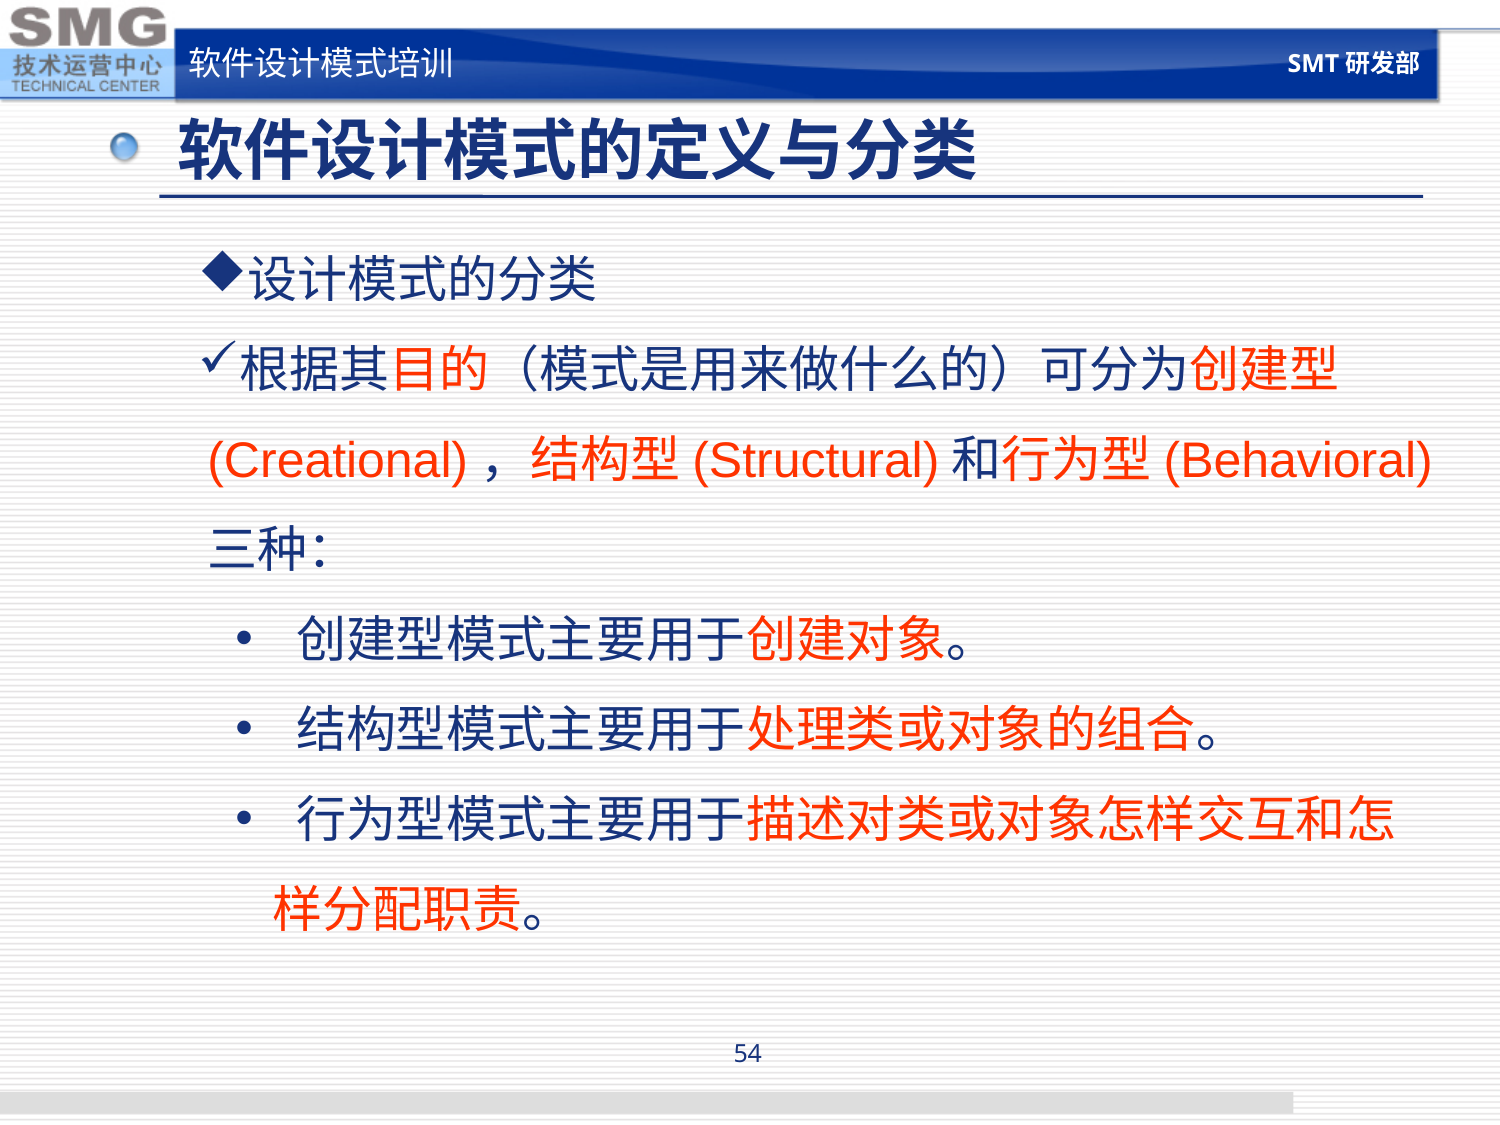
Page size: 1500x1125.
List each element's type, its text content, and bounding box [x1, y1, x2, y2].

title 软件设计模式的定义与分类 [88, 101, 1341, 195]
text_box 设计模式的分类 根据其目的（模式是用来做什么的）可分为创建型(Creational)，结构型(Structural)和行为型(Behavioral)三种： 创建型模式主要用于创建对象。 结构型模式主要用于处理类或对象的组合。 行为型模式主要用于描述对类或对象怎样交互和怎样分配职责。 [183, 209, 1450, 945]
text_box [572, 1027, 923, 1083]
text_box SMT研发部 [1104, 30, 1436, 94]
picture [0, 0, 1500, 1125]
text_box 软件设计模式培训 [173, 34, 987, 90]
